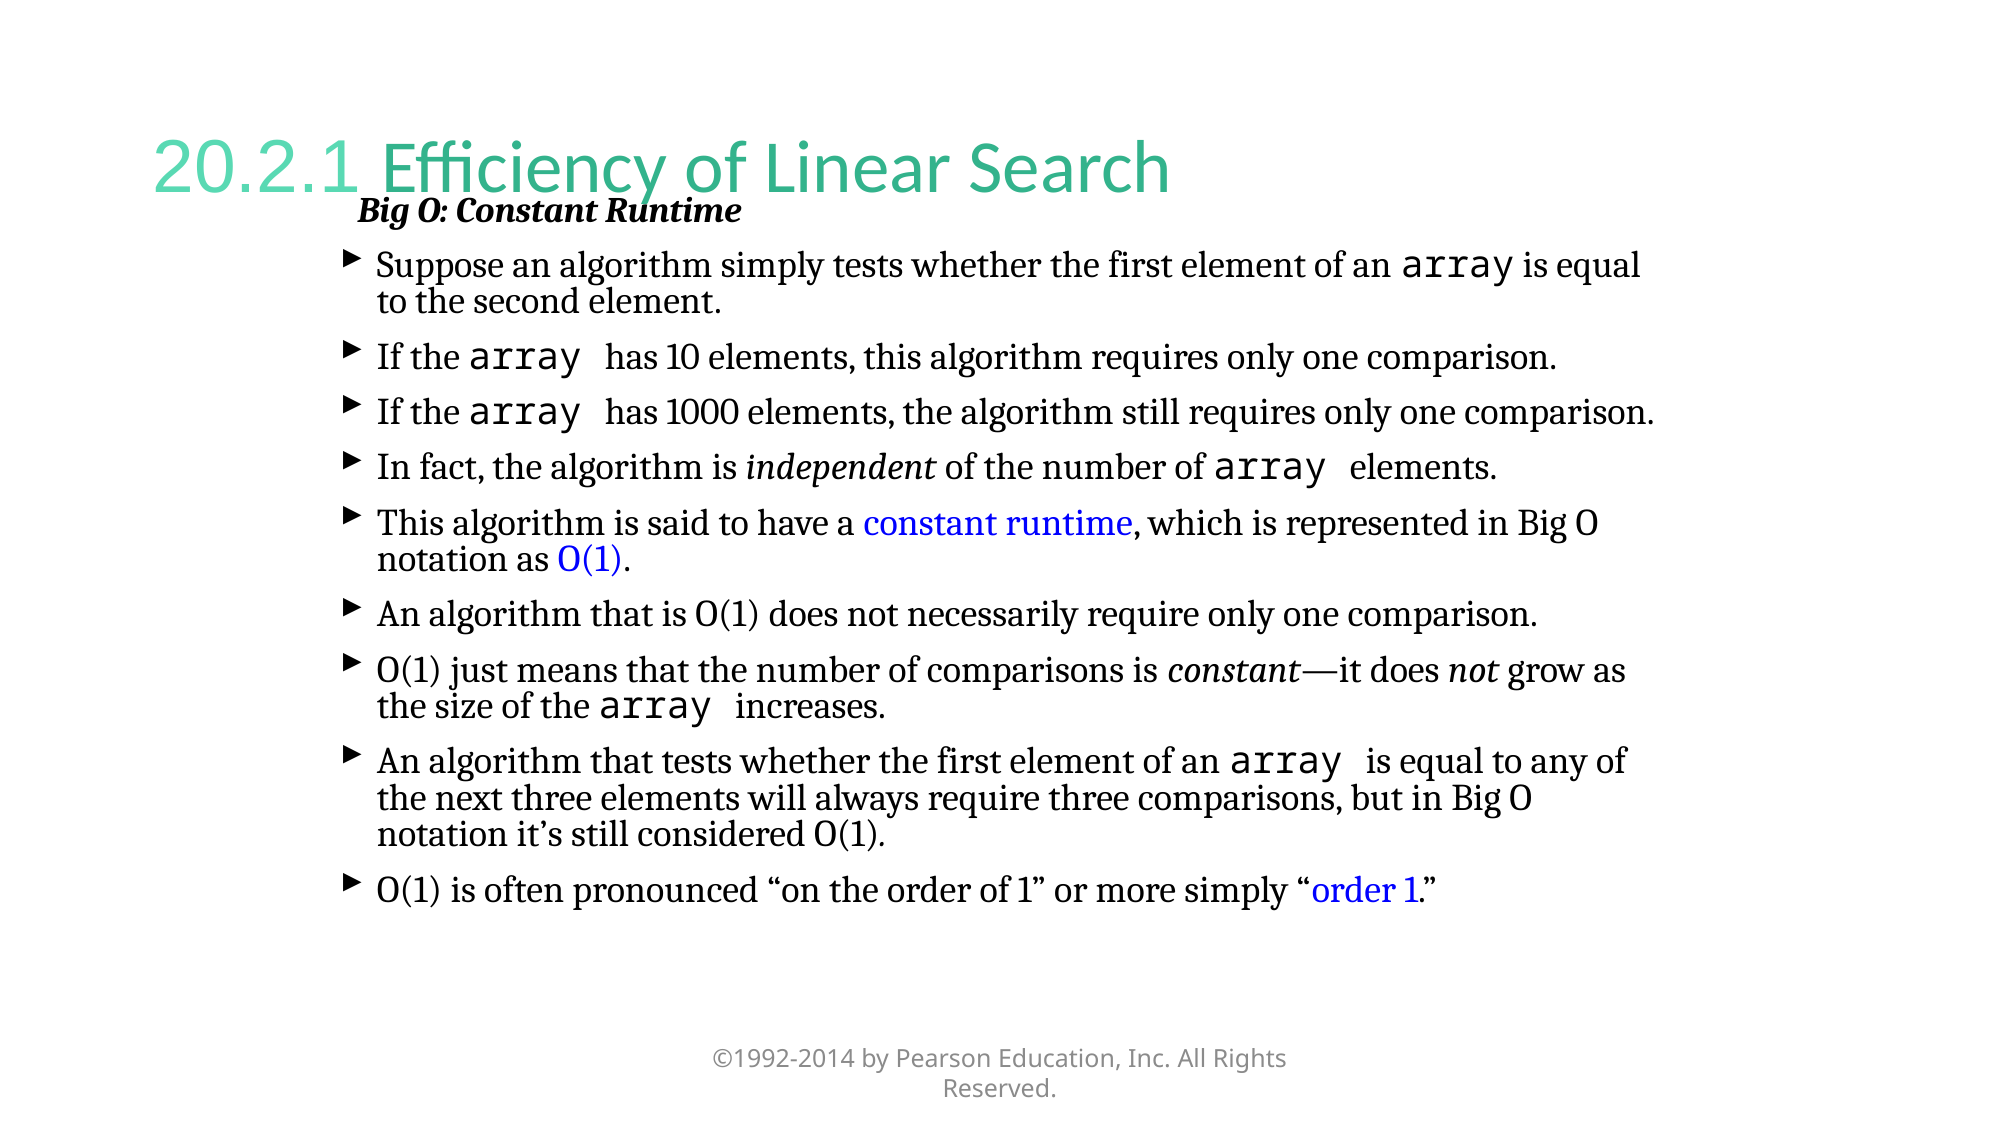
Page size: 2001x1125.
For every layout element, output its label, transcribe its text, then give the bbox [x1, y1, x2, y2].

list Big O: Constant Runtime Suppose an algorithm simply tests whether the first element of an array is equal to the second element. If the array has 10 elements, this algorithm requires only one comparison. If the array has 1000 elements, the algorithm still requires only one comparison. In fact, the algorithm is independent of the number of array elements. This algorithm is said to have a constant runtime, which is represented in Big O notation as O(1). An algorithm that is O(1) does not necessarily require only one comparison. O(1) just means that the number of comparisons is constant—it does not grow as the size of the array increases. An algorithm that tests whether the first element of an array is equal to any of the next three elements will always require three comparisons, but in Big O notation it’s still considered O(1). O(1) is often pronounced “on the order of 1” or more simply “order 1.” [324, 187, 1675, 930]
footer ©1992-2014 by Pearson Education, Inc. All Rights Reserved. [662, 1042, 1338, 1103]
title 20.2.1 Efficiency of Linear Search [137, 59, 1863, 278]
